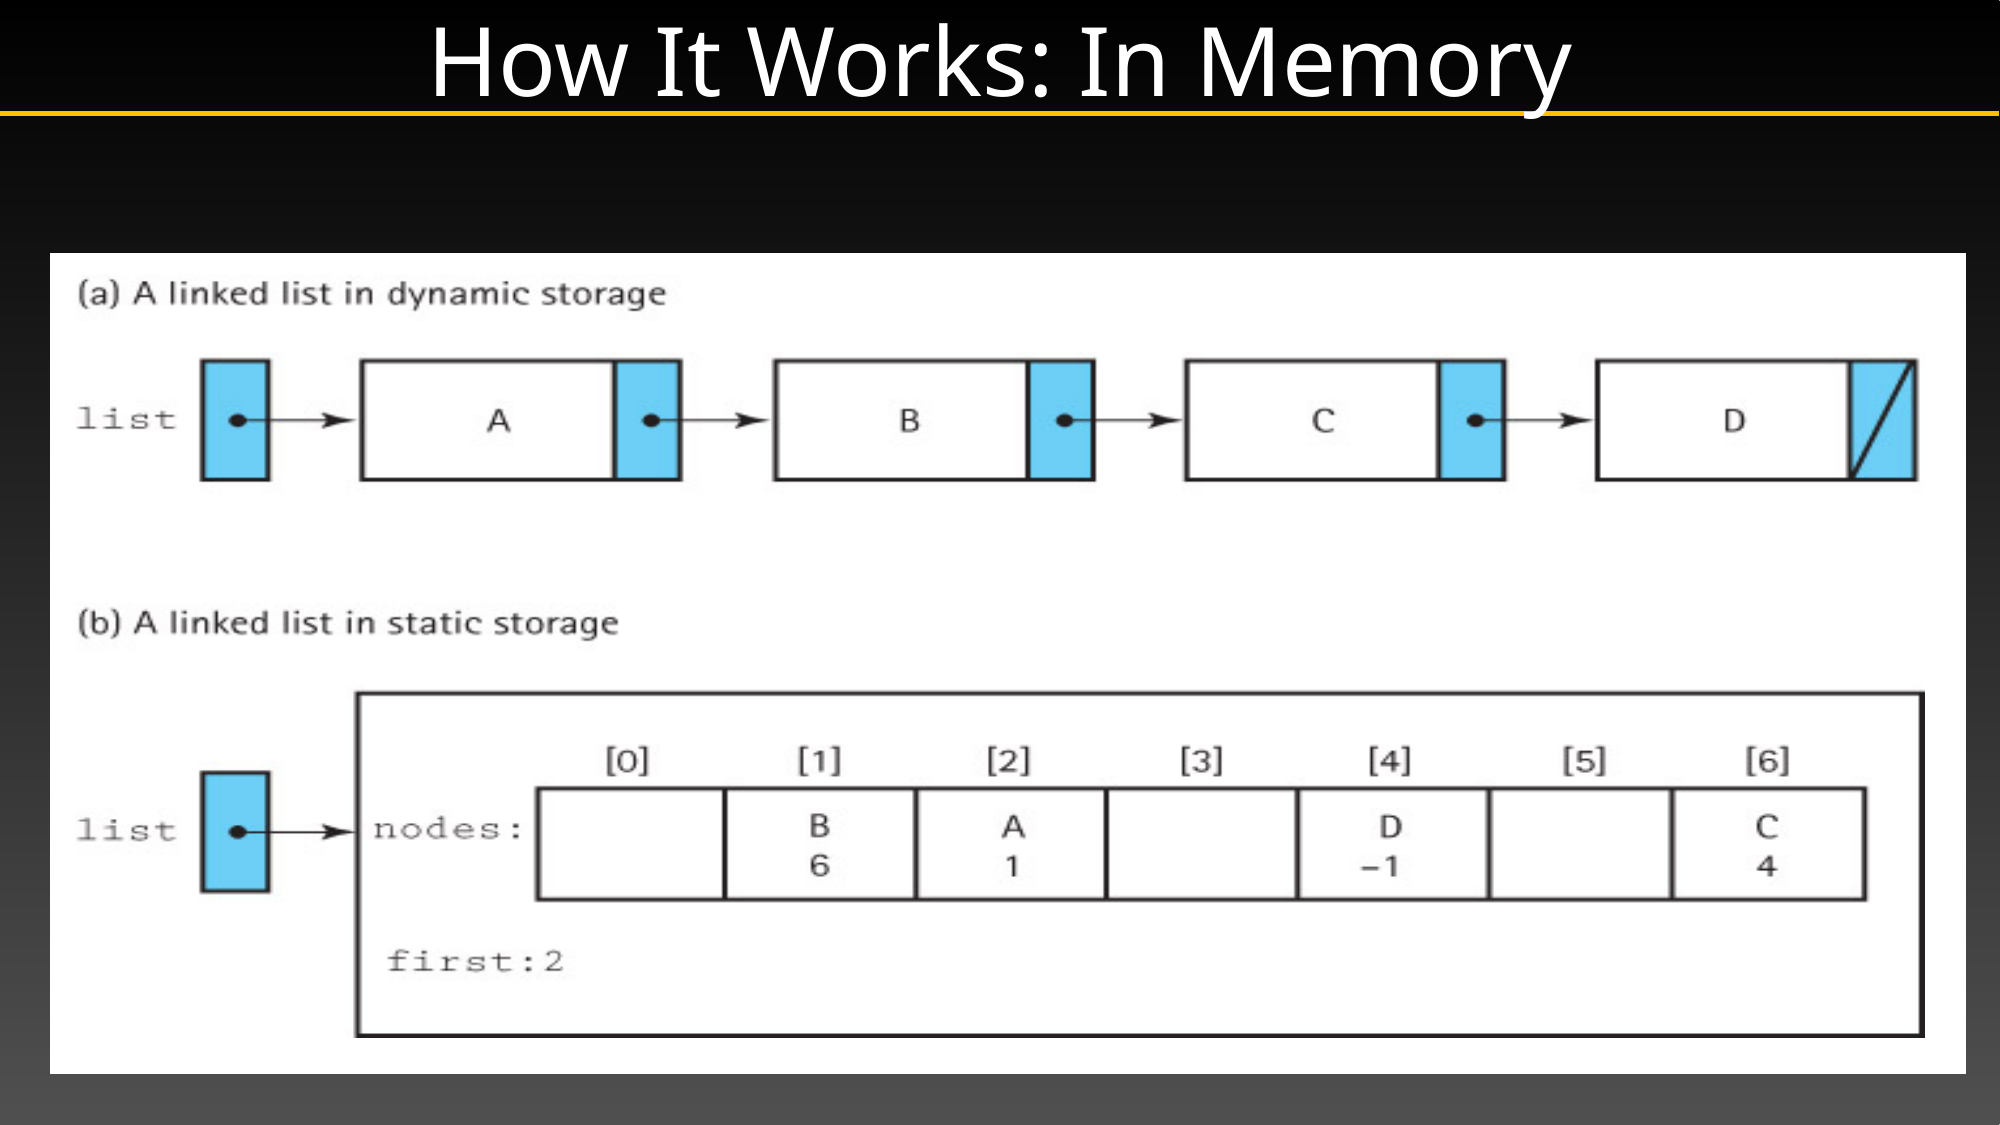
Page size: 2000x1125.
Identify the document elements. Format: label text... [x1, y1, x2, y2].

text_box [50, 253, 1966, 1073]
title How It Works: In Memory [0, 0, 2000, 116]
picture [74, 274, 1925, 1038]
